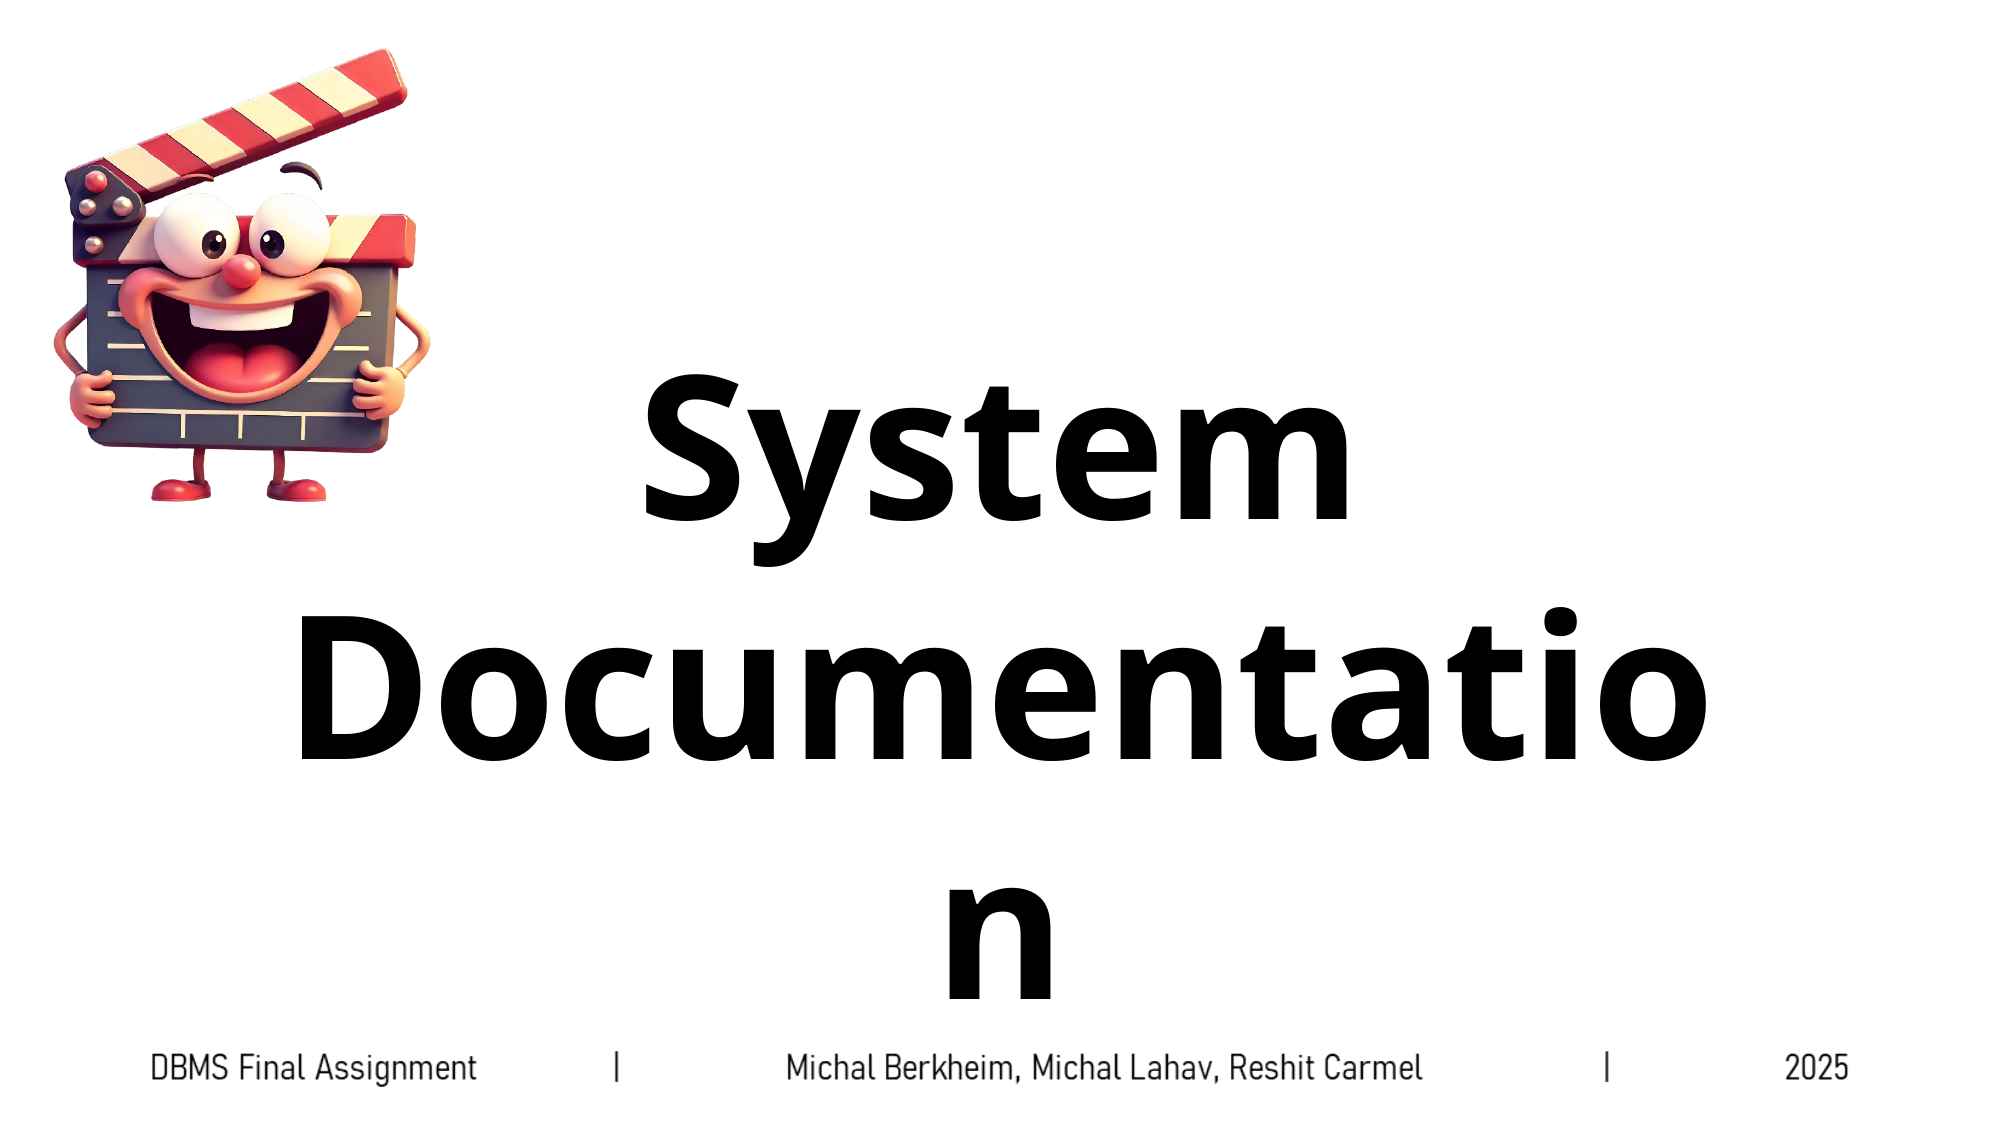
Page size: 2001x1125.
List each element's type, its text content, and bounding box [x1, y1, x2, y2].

text_box System Documentation [224, 312, 1776, 1033]
picture [92, 1033, 1908, 1109]
picture [0, 16, 502, 542]
